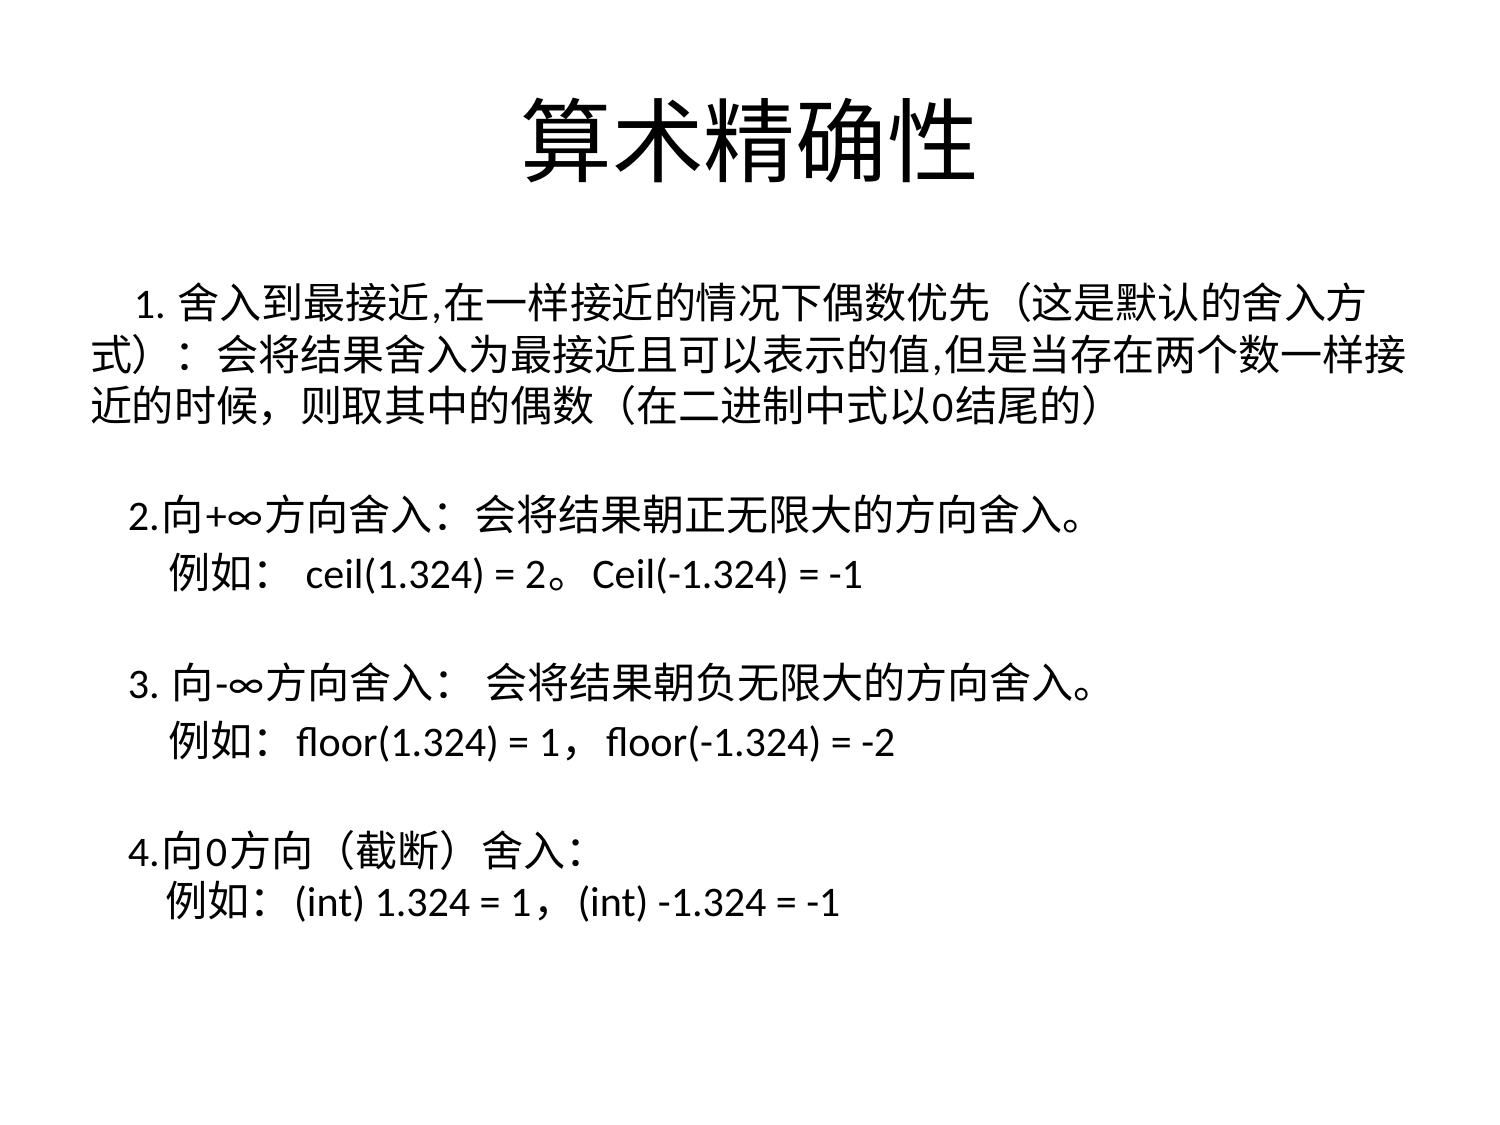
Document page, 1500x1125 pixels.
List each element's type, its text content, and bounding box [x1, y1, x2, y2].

title 算术精确性 [75, 45, 1425, 233]
list 1. 舍入到最接近,在一样接近的情况下偶数优先（这是默认的舍入方式）：会将结果舍入为最接近且可以表示的值,但是当存在两个数一样接近的时候，则取其中的偶数（在二进制中式以0结尾的） 2.向+∞方向舍入：会将结果朝正无限大的方向舍入。 例如： ceil(1.324) = 2。Ceil(-1.324) = -1 3. 向-∞方向舍入： 会将结果朝负无限大的方向舍入。 例如：floor(1.324) = 1，floor(-1.324) = -2 4.向0方向（截断）舍入： 例如：(int) 1.324 = 1，(int) -1.324 = -1 [75, 262, 1425, 1059]
